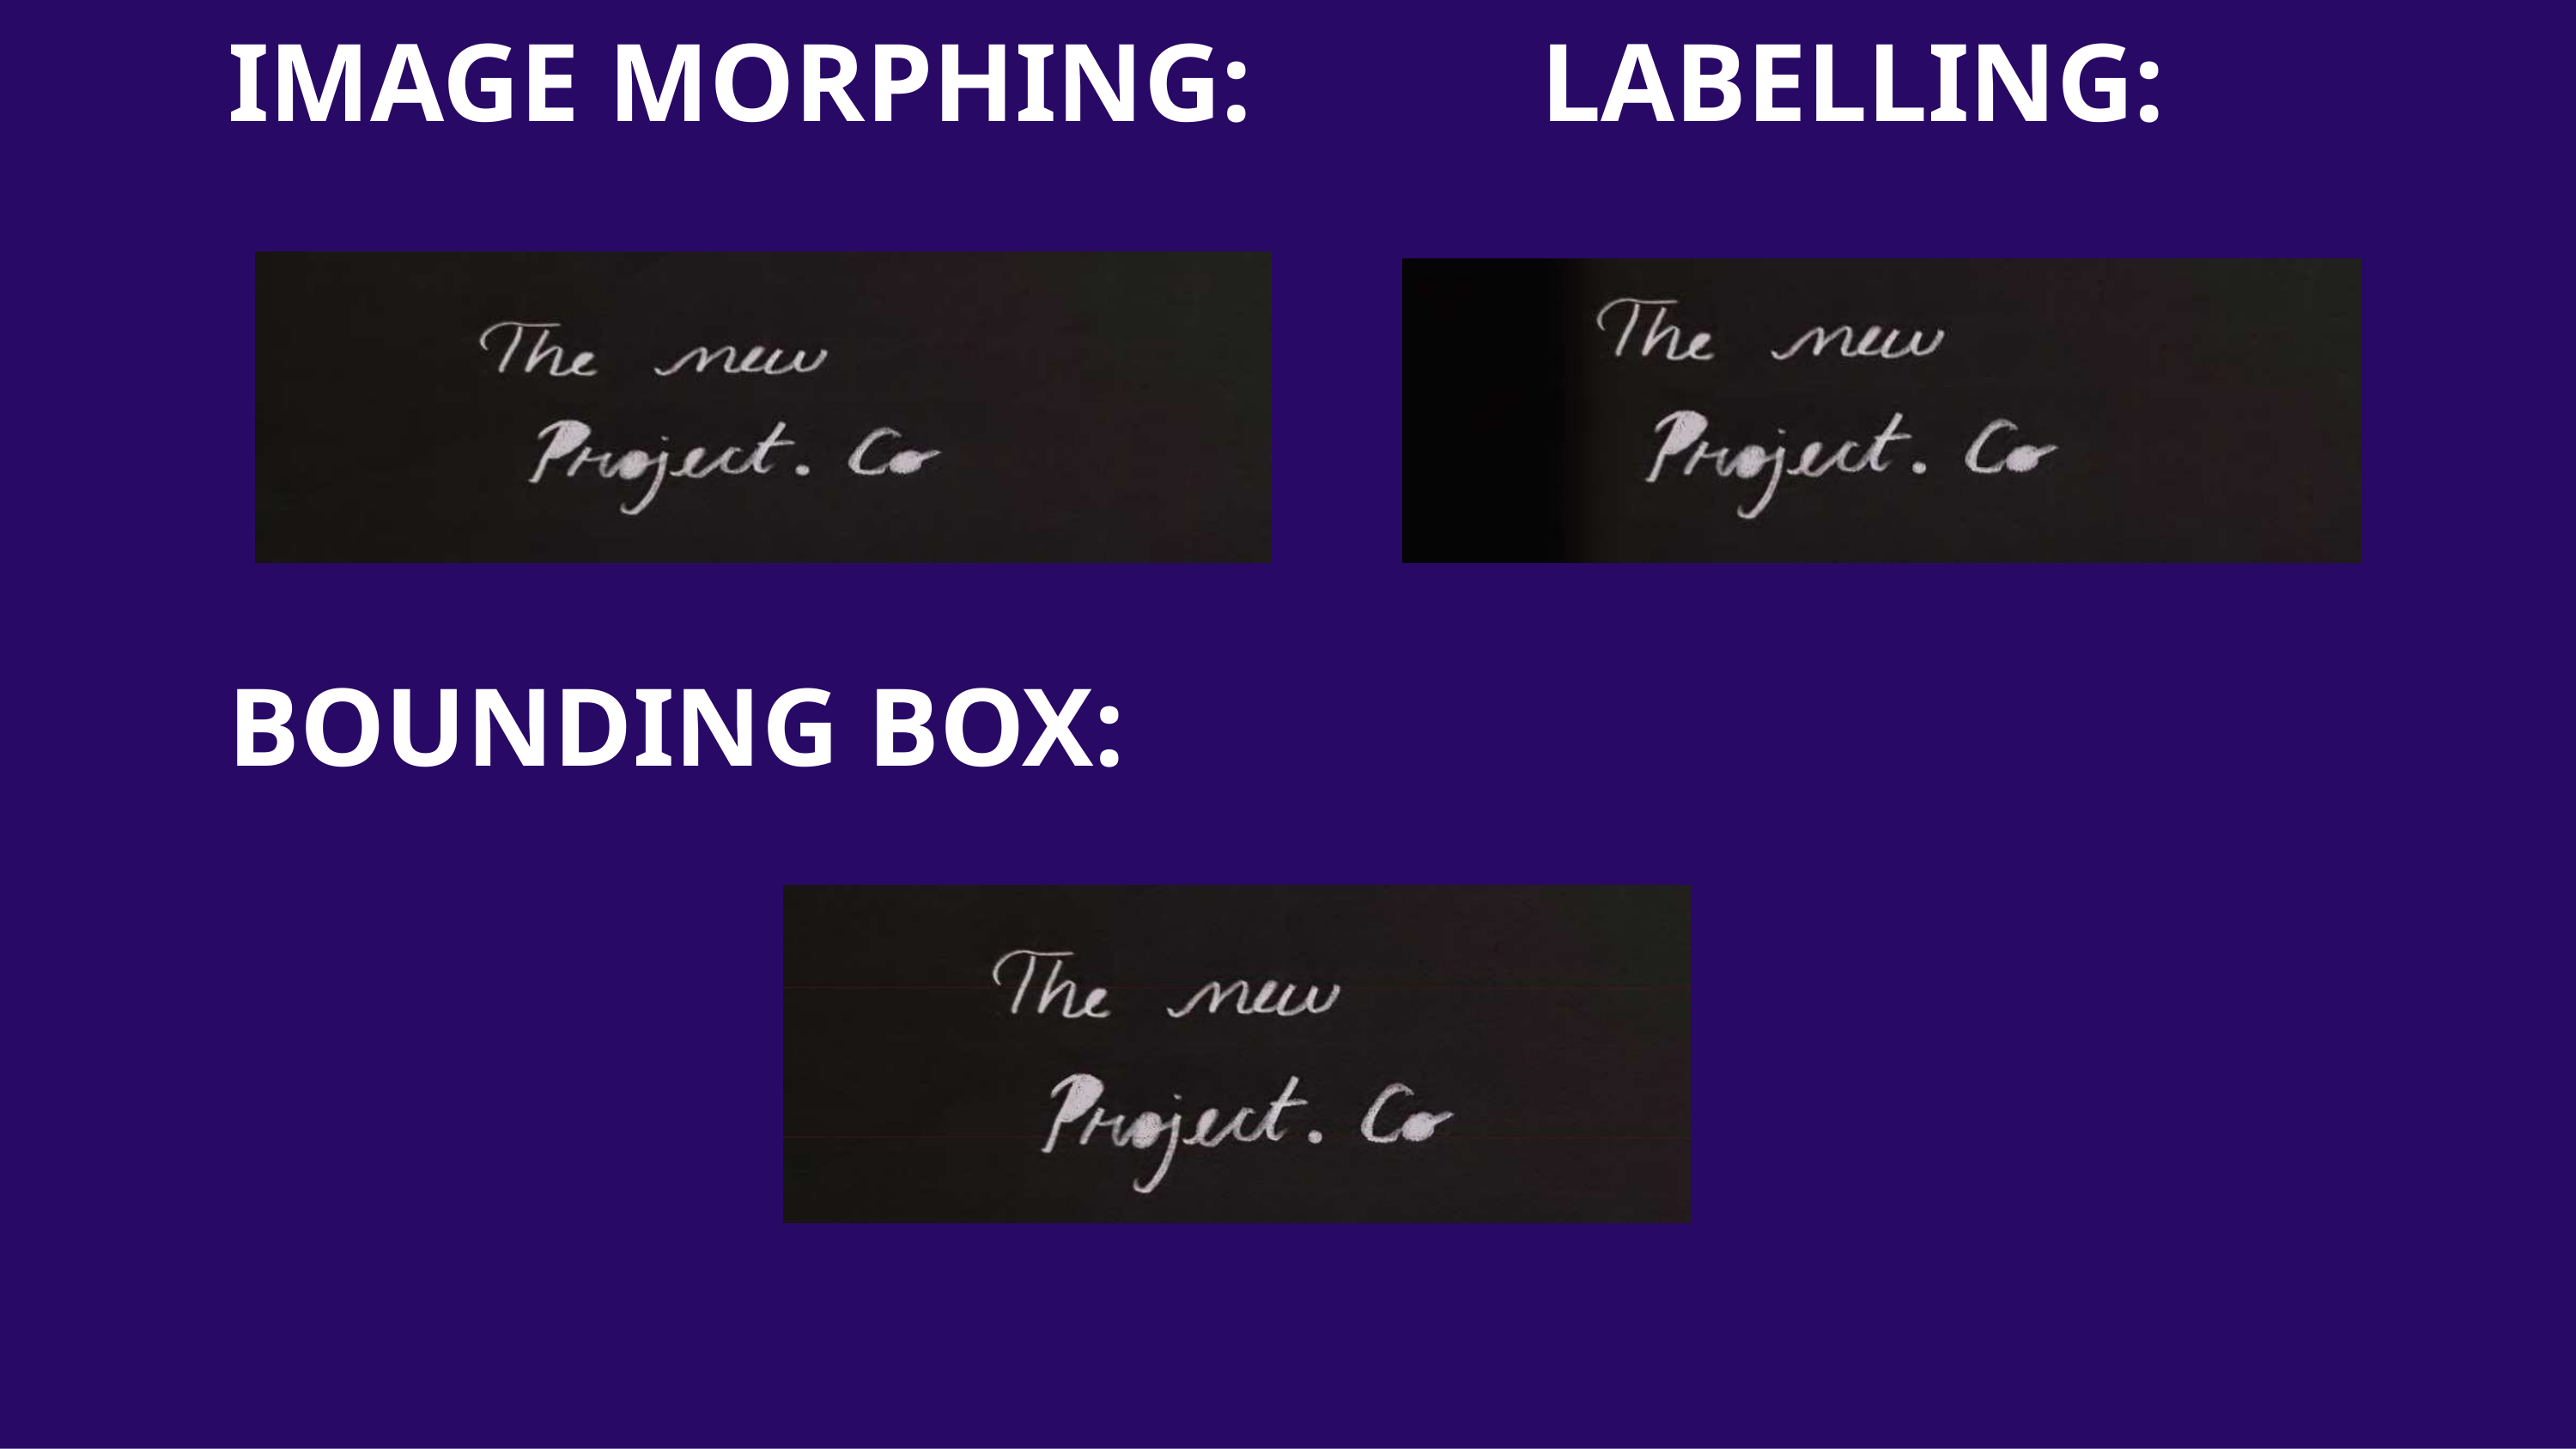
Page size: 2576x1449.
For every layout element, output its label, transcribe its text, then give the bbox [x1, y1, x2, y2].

picture [1402, 258, 2362, 564]
picture [783, 885, 1692, 1224]
text_box IMAGE MORPHING: [226, 12, 1394, 143]
text_box BOUNDING BOX: [226, 657, 1239, 788]
title LABELLING: [1539, 12, 2266, 257]
picture [255, 252, 1272, 564]
